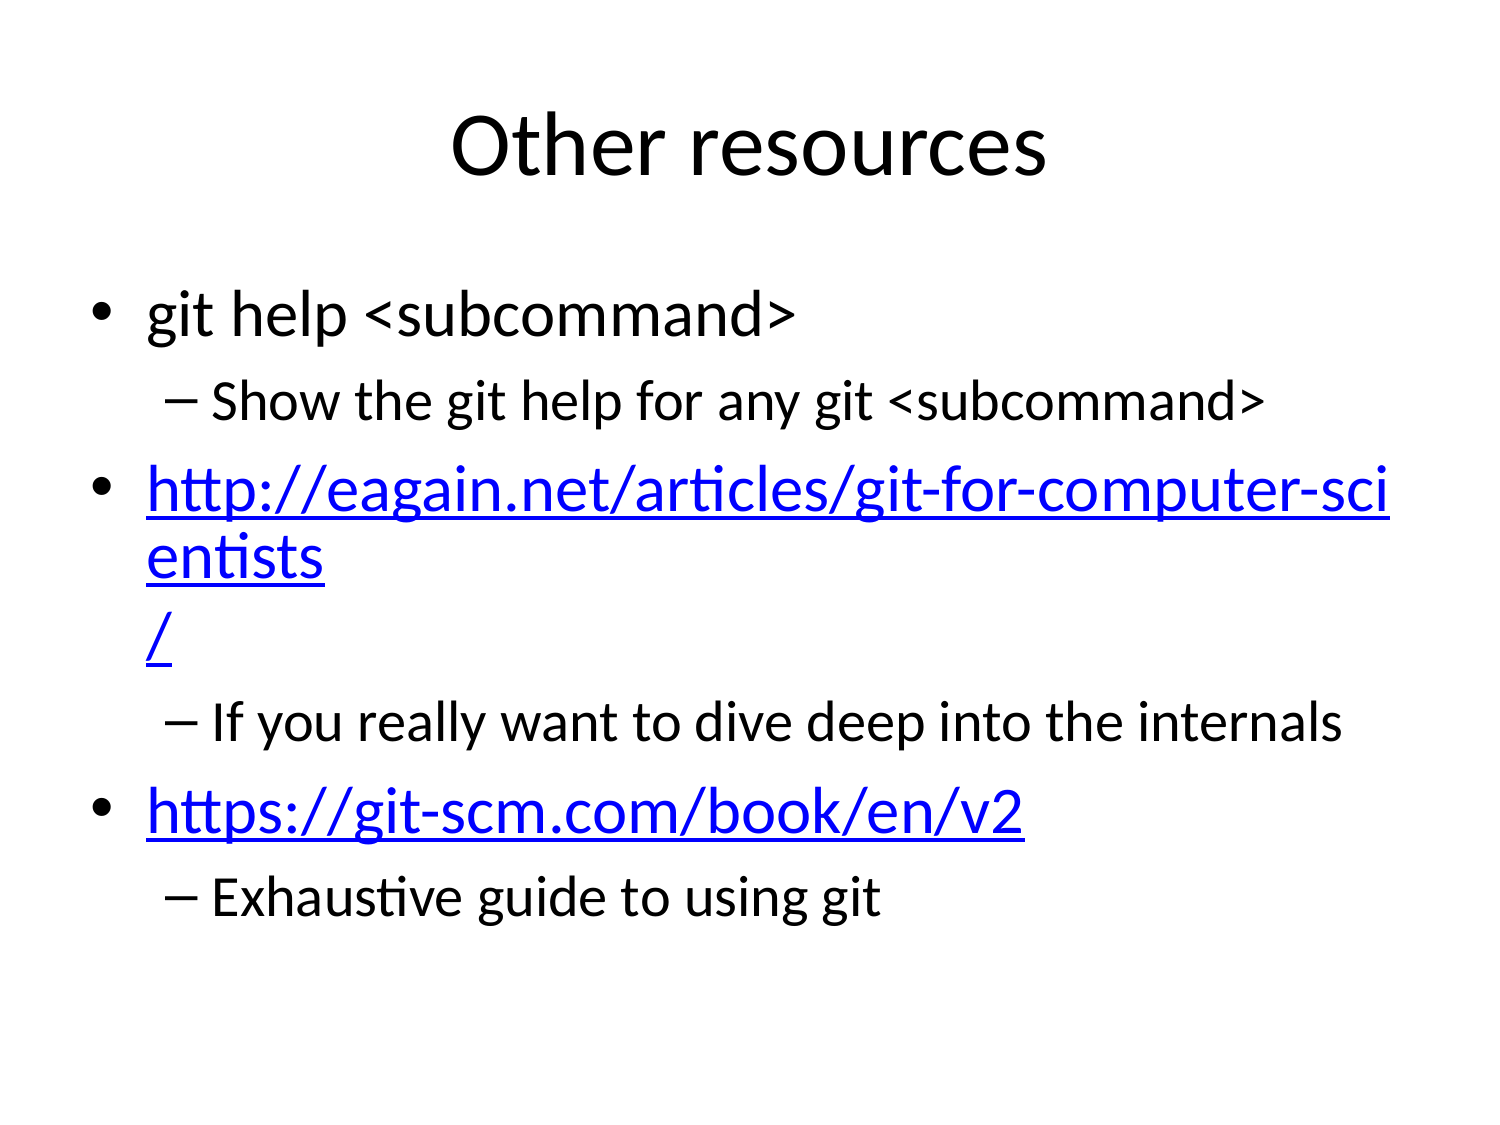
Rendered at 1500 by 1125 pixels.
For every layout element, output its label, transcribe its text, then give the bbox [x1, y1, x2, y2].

list git help <subcommand> Show the git help for any git <subcommand> http://eagain.net/articles/git-for-computer-scientists/ If you really want to dive deep into the internals https://git-scm.com/book/en/v2 Exhaustive guide to using git [75, 262, 1425, 1005]
title Other resources [75, 45, 1425, 233]
